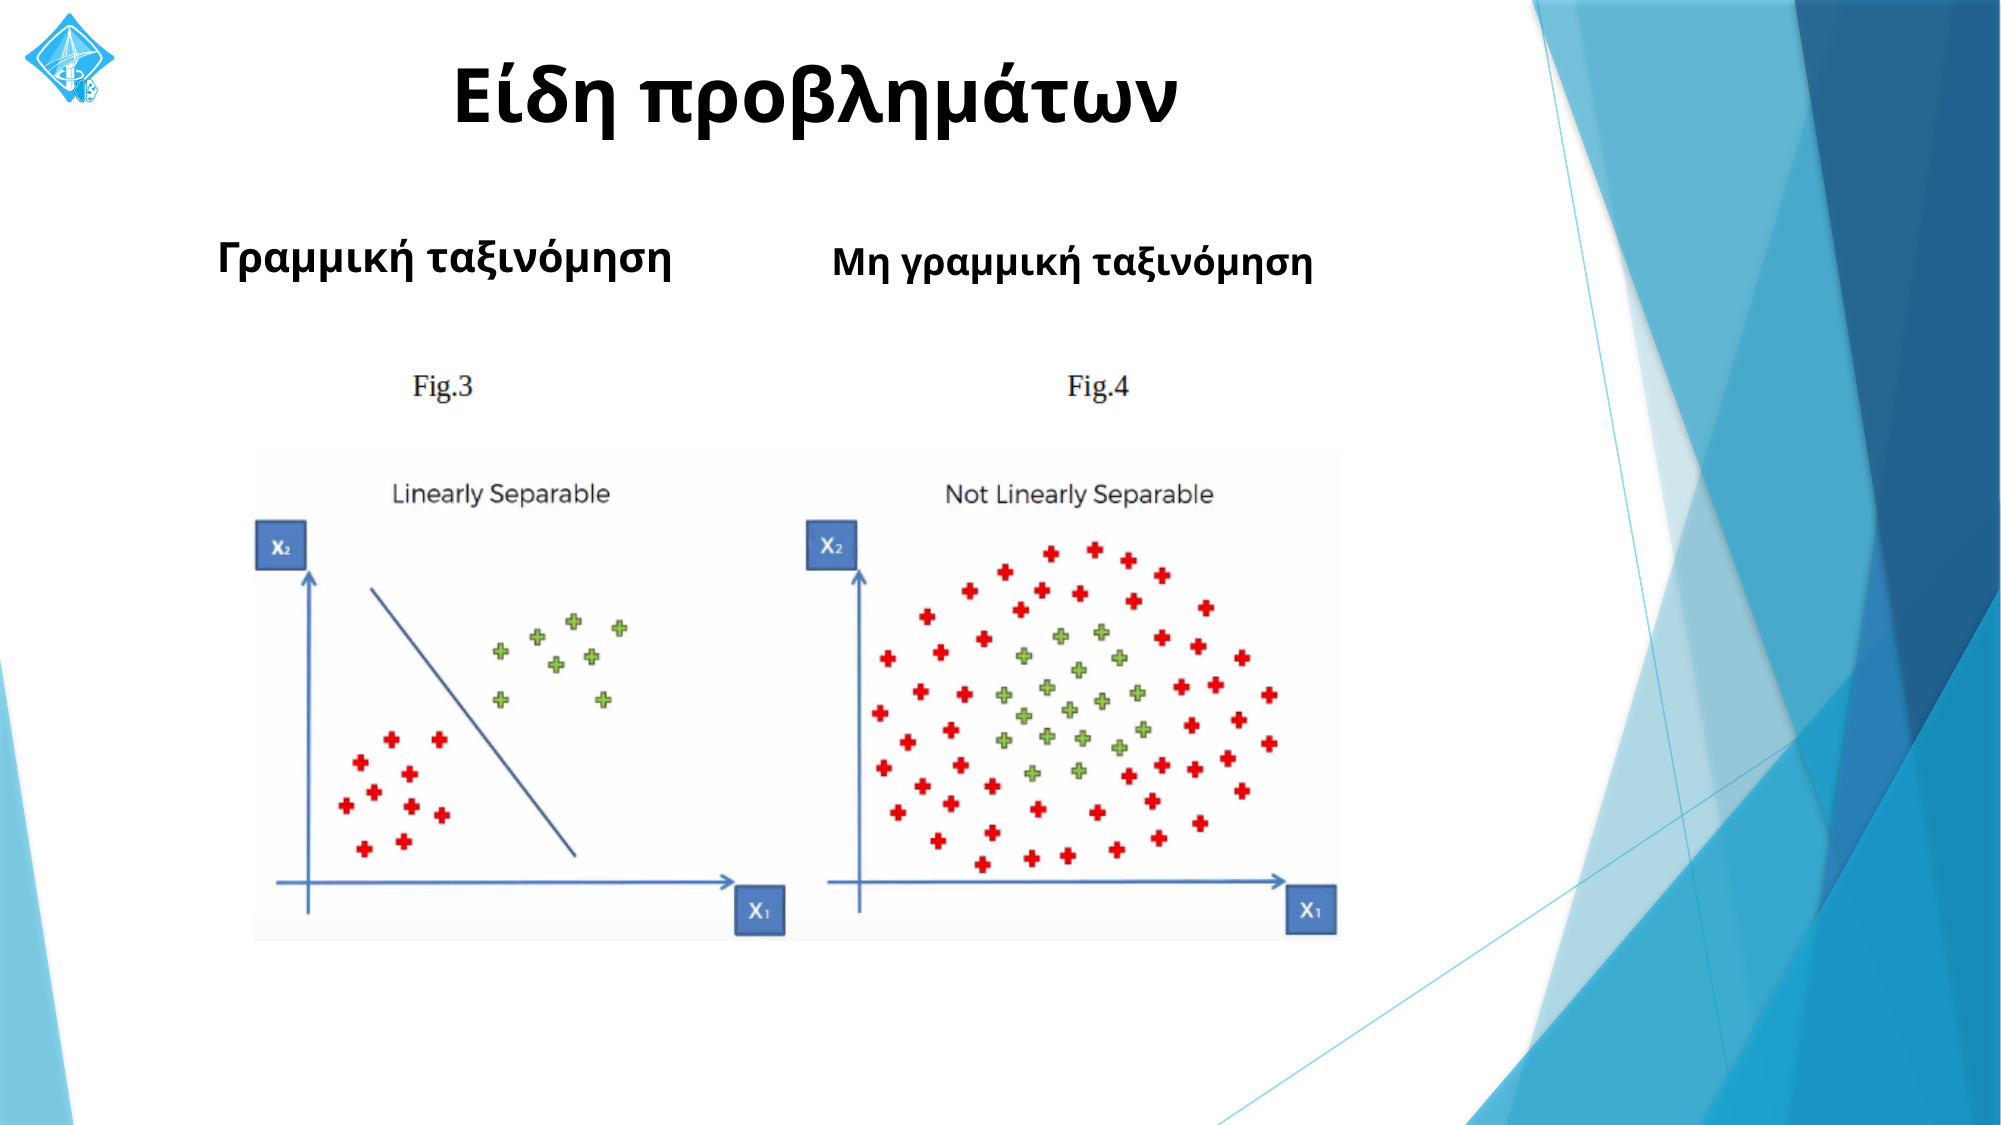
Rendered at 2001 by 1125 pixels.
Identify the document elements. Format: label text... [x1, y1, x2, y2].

text_box Γραμμική ταξινόμηση [202, 223, 688, 289]
text_box Μη γραμμική ταξινόμηση [816, 230, 1330, 291]
picture [222, 358, 1343, 942]
picture [0, 0, 139, 138]
title Είδη προβλημάτων [111, 39, 1522, 257]
